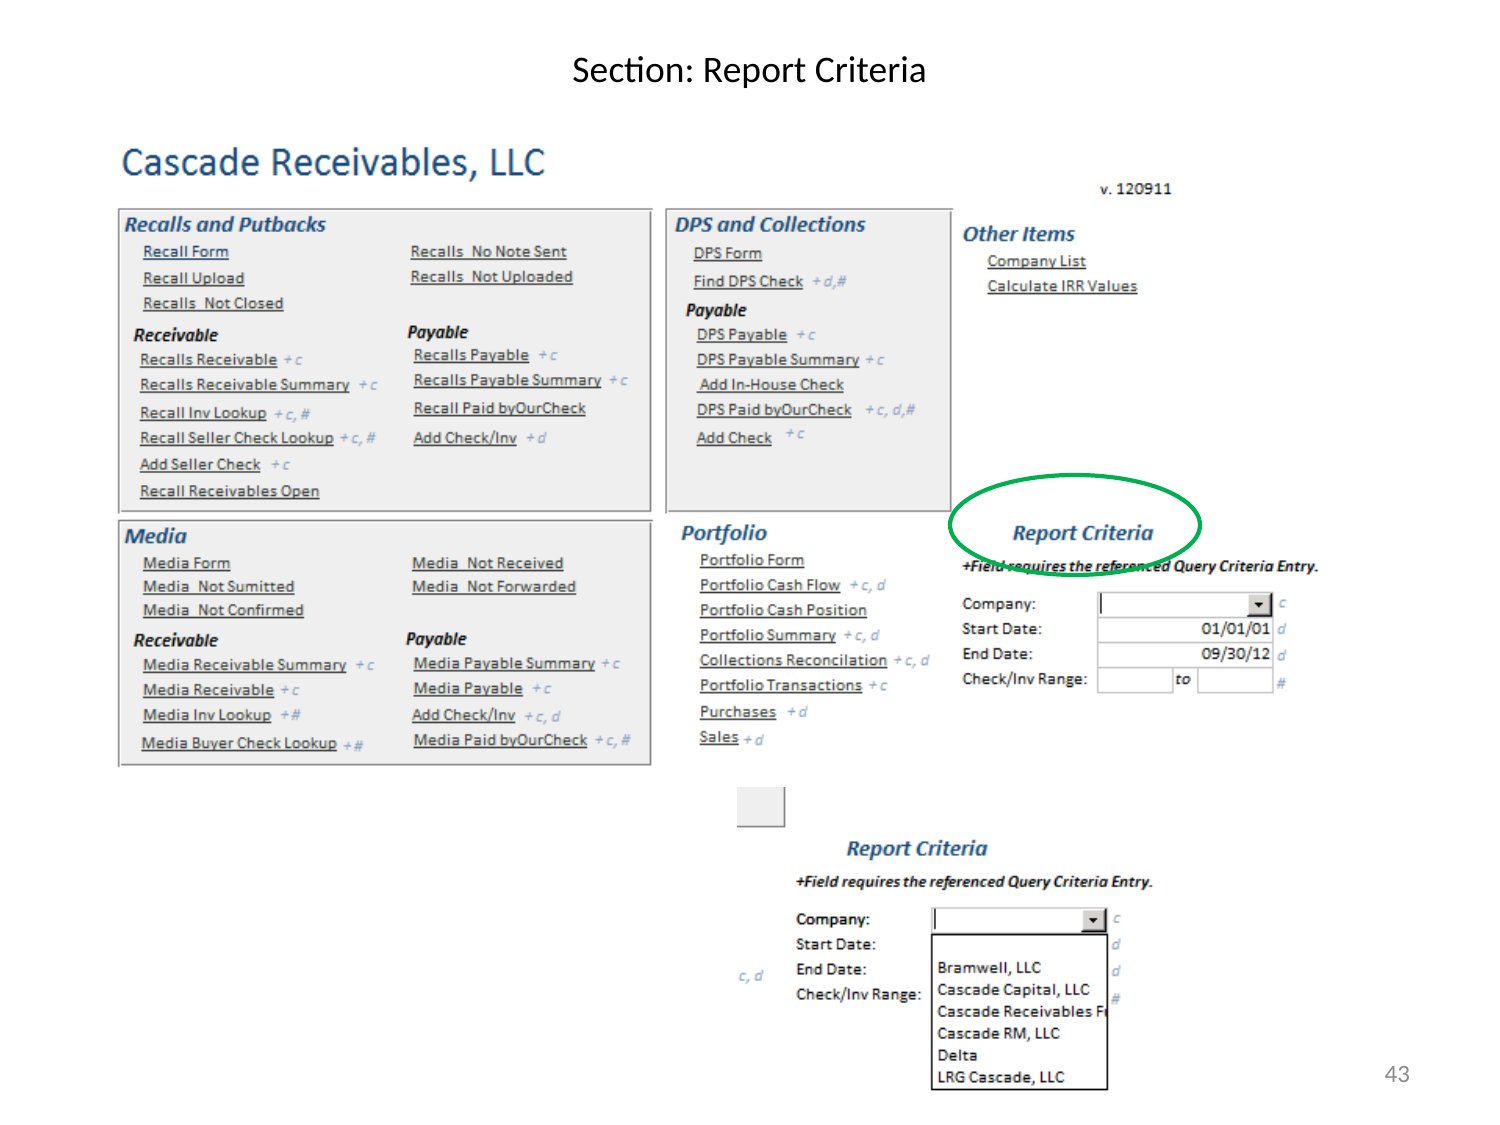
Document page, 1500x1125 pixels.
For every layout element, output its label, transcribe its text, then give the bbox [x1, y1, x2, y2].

slide_number 43 [1196, 1042, 1425, 1103]
picture [737, 787, 1193, 1125]
picture [112, 124, 1335, 773]
text_box Section: Report Criteria [0, 37, 1500, 98]
